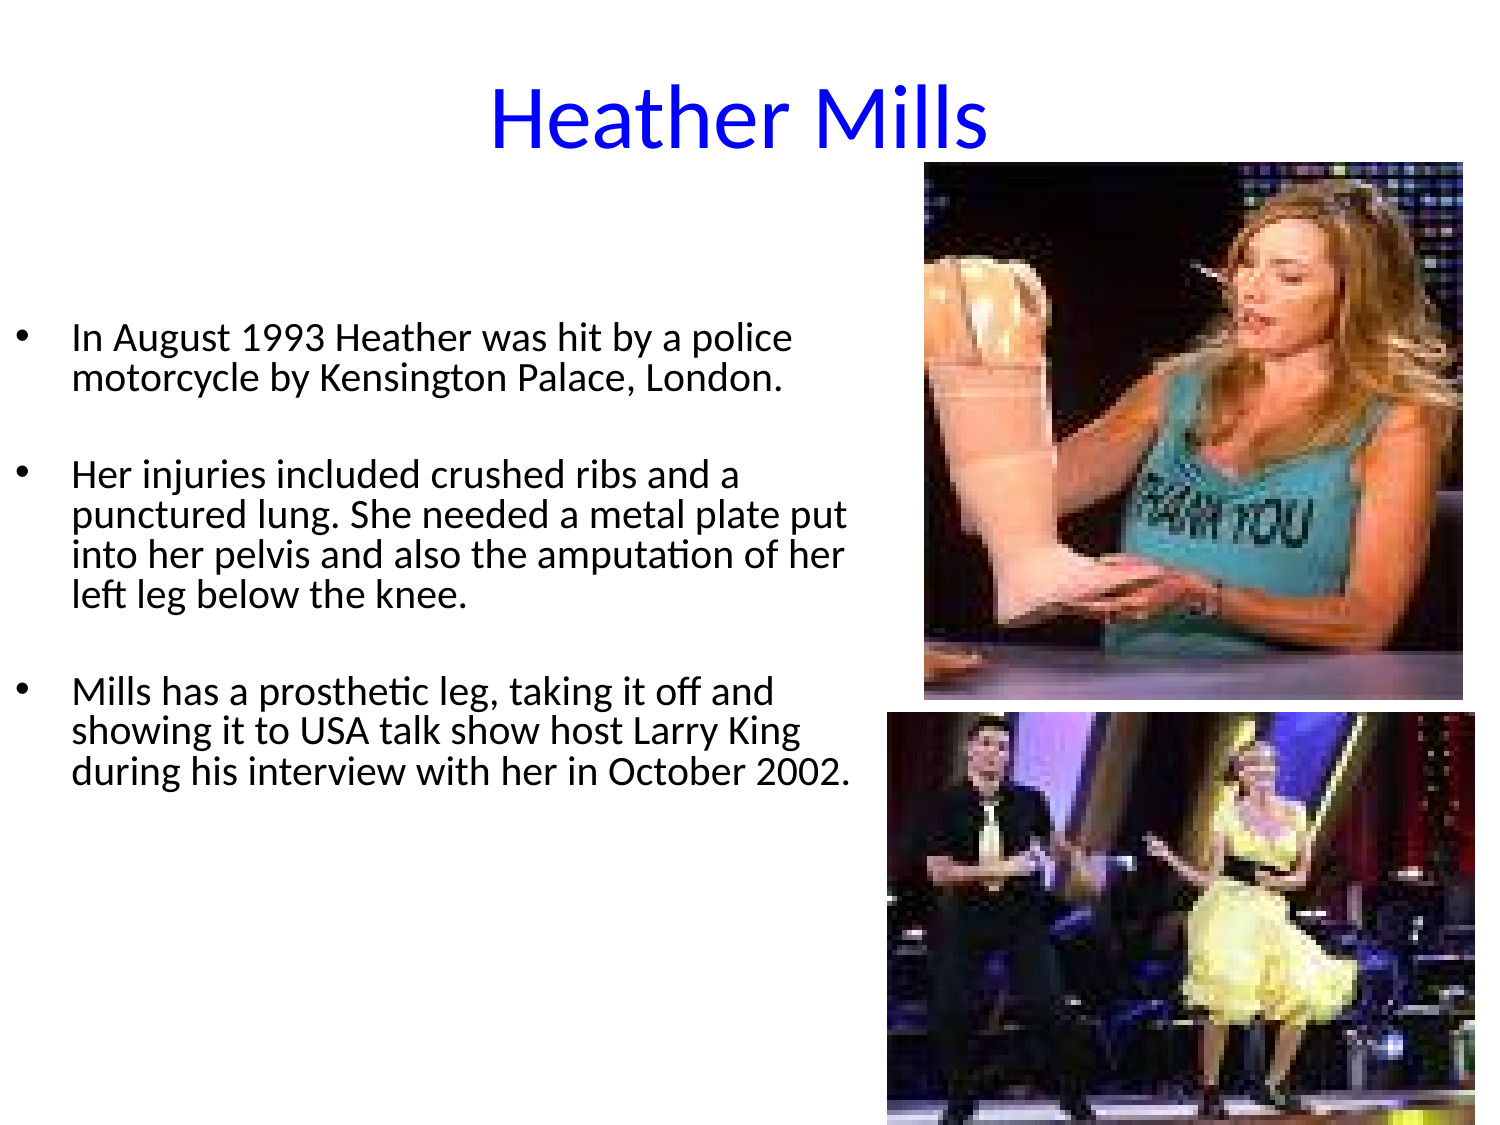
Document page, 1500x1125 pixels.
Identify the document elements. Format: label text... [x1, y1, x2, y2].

title Heather Mills [75, 47, 1425, 175]
list In August 1993 Heather was hit by a police motorcycle by Kensington Palace, London. Her injuries included crushed ribs and a punctured lung. She needed a metal plate put into her pelvis and also the amputation of her left leg below the knee. Mills has a prosthetic leg, taking it off and showing it to USA talk show host Larry King during his interview with her in October 2002. [0, 312, 888, 975]
picture [924, 162, 1463, 701]
picture [887, 712, 1476, 1125]
